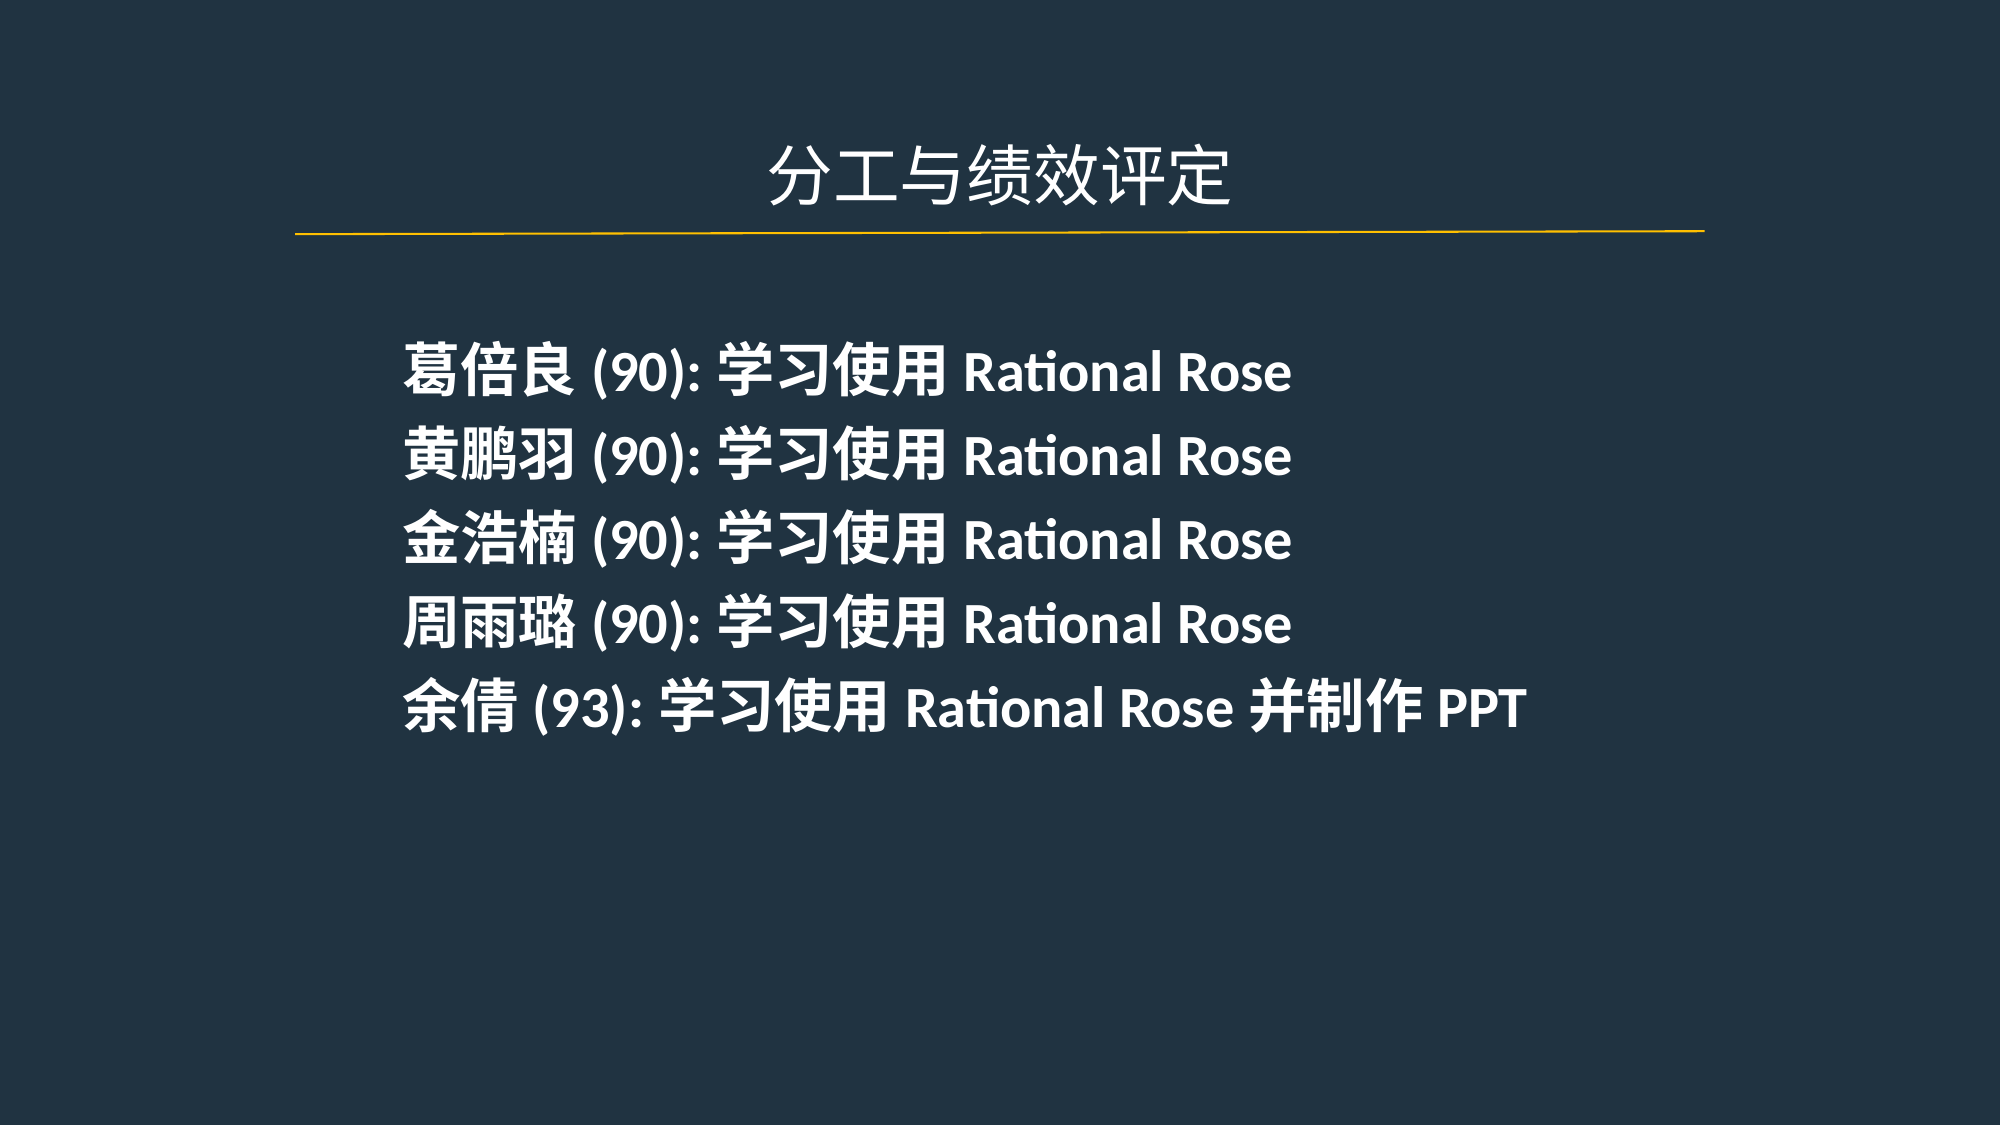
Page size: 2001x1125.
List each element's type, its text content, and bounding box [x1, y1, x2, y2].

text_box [295, 231, 1705, 235]
text_box 分工与绩效评定 [277, 126, 1722, 222]
text_box 葛倍良(90):学习使用Rational Rose 黄鹏羽(90):学习使用Rational Rose 金浩楠(90):学习使用Rational Rose 周雨璐(90):学习使用Rational Rose 余倩(93):学习使用Rational Rose并制作PPT [387, 311, 2000, 831]
